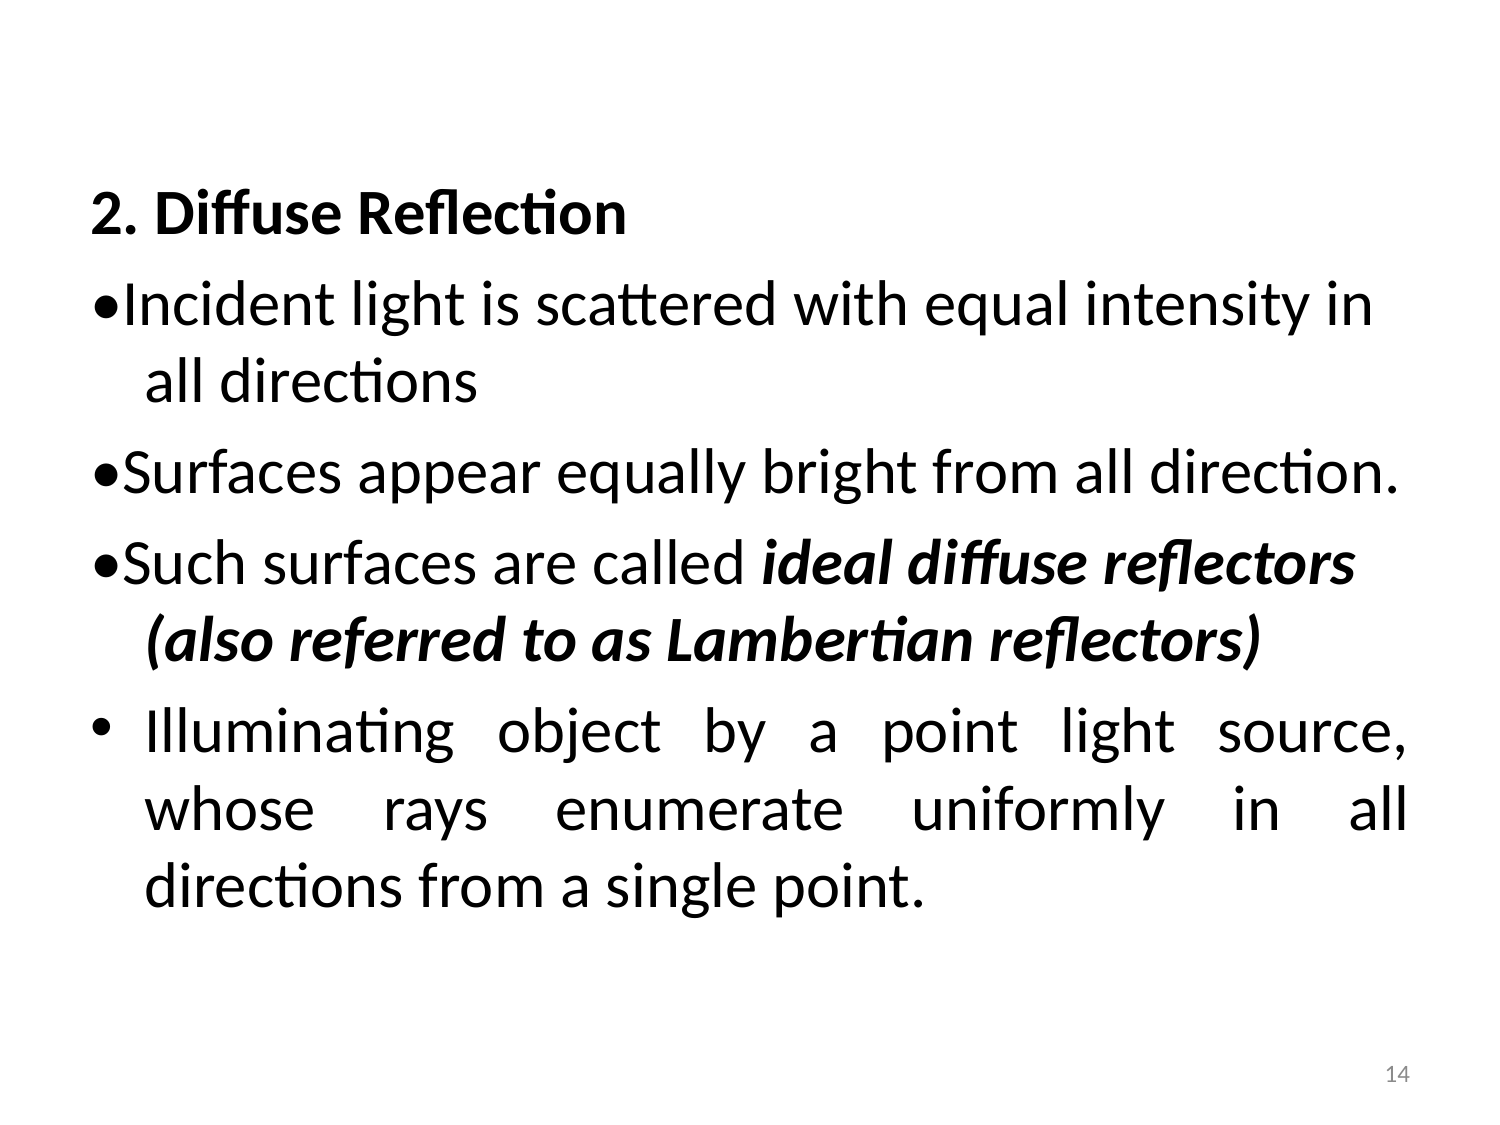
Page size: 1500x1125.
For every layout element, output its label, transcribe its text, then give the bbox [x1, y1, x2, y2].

list 2. Diffuse Reflection •Incident light is scattered with equal intensity in all directions •Surfaces appear equally bright from all direction. •Such surfaces are called ideal diffuse reflectors (also referred to as Lambertian reflectors) Illuminating object by a point light source, whose rays enumerate uniformly in all directions from a single point. [75, 162, 1425, 1005]
slide_number 14 [1074, 1042, 1425, 1103]
